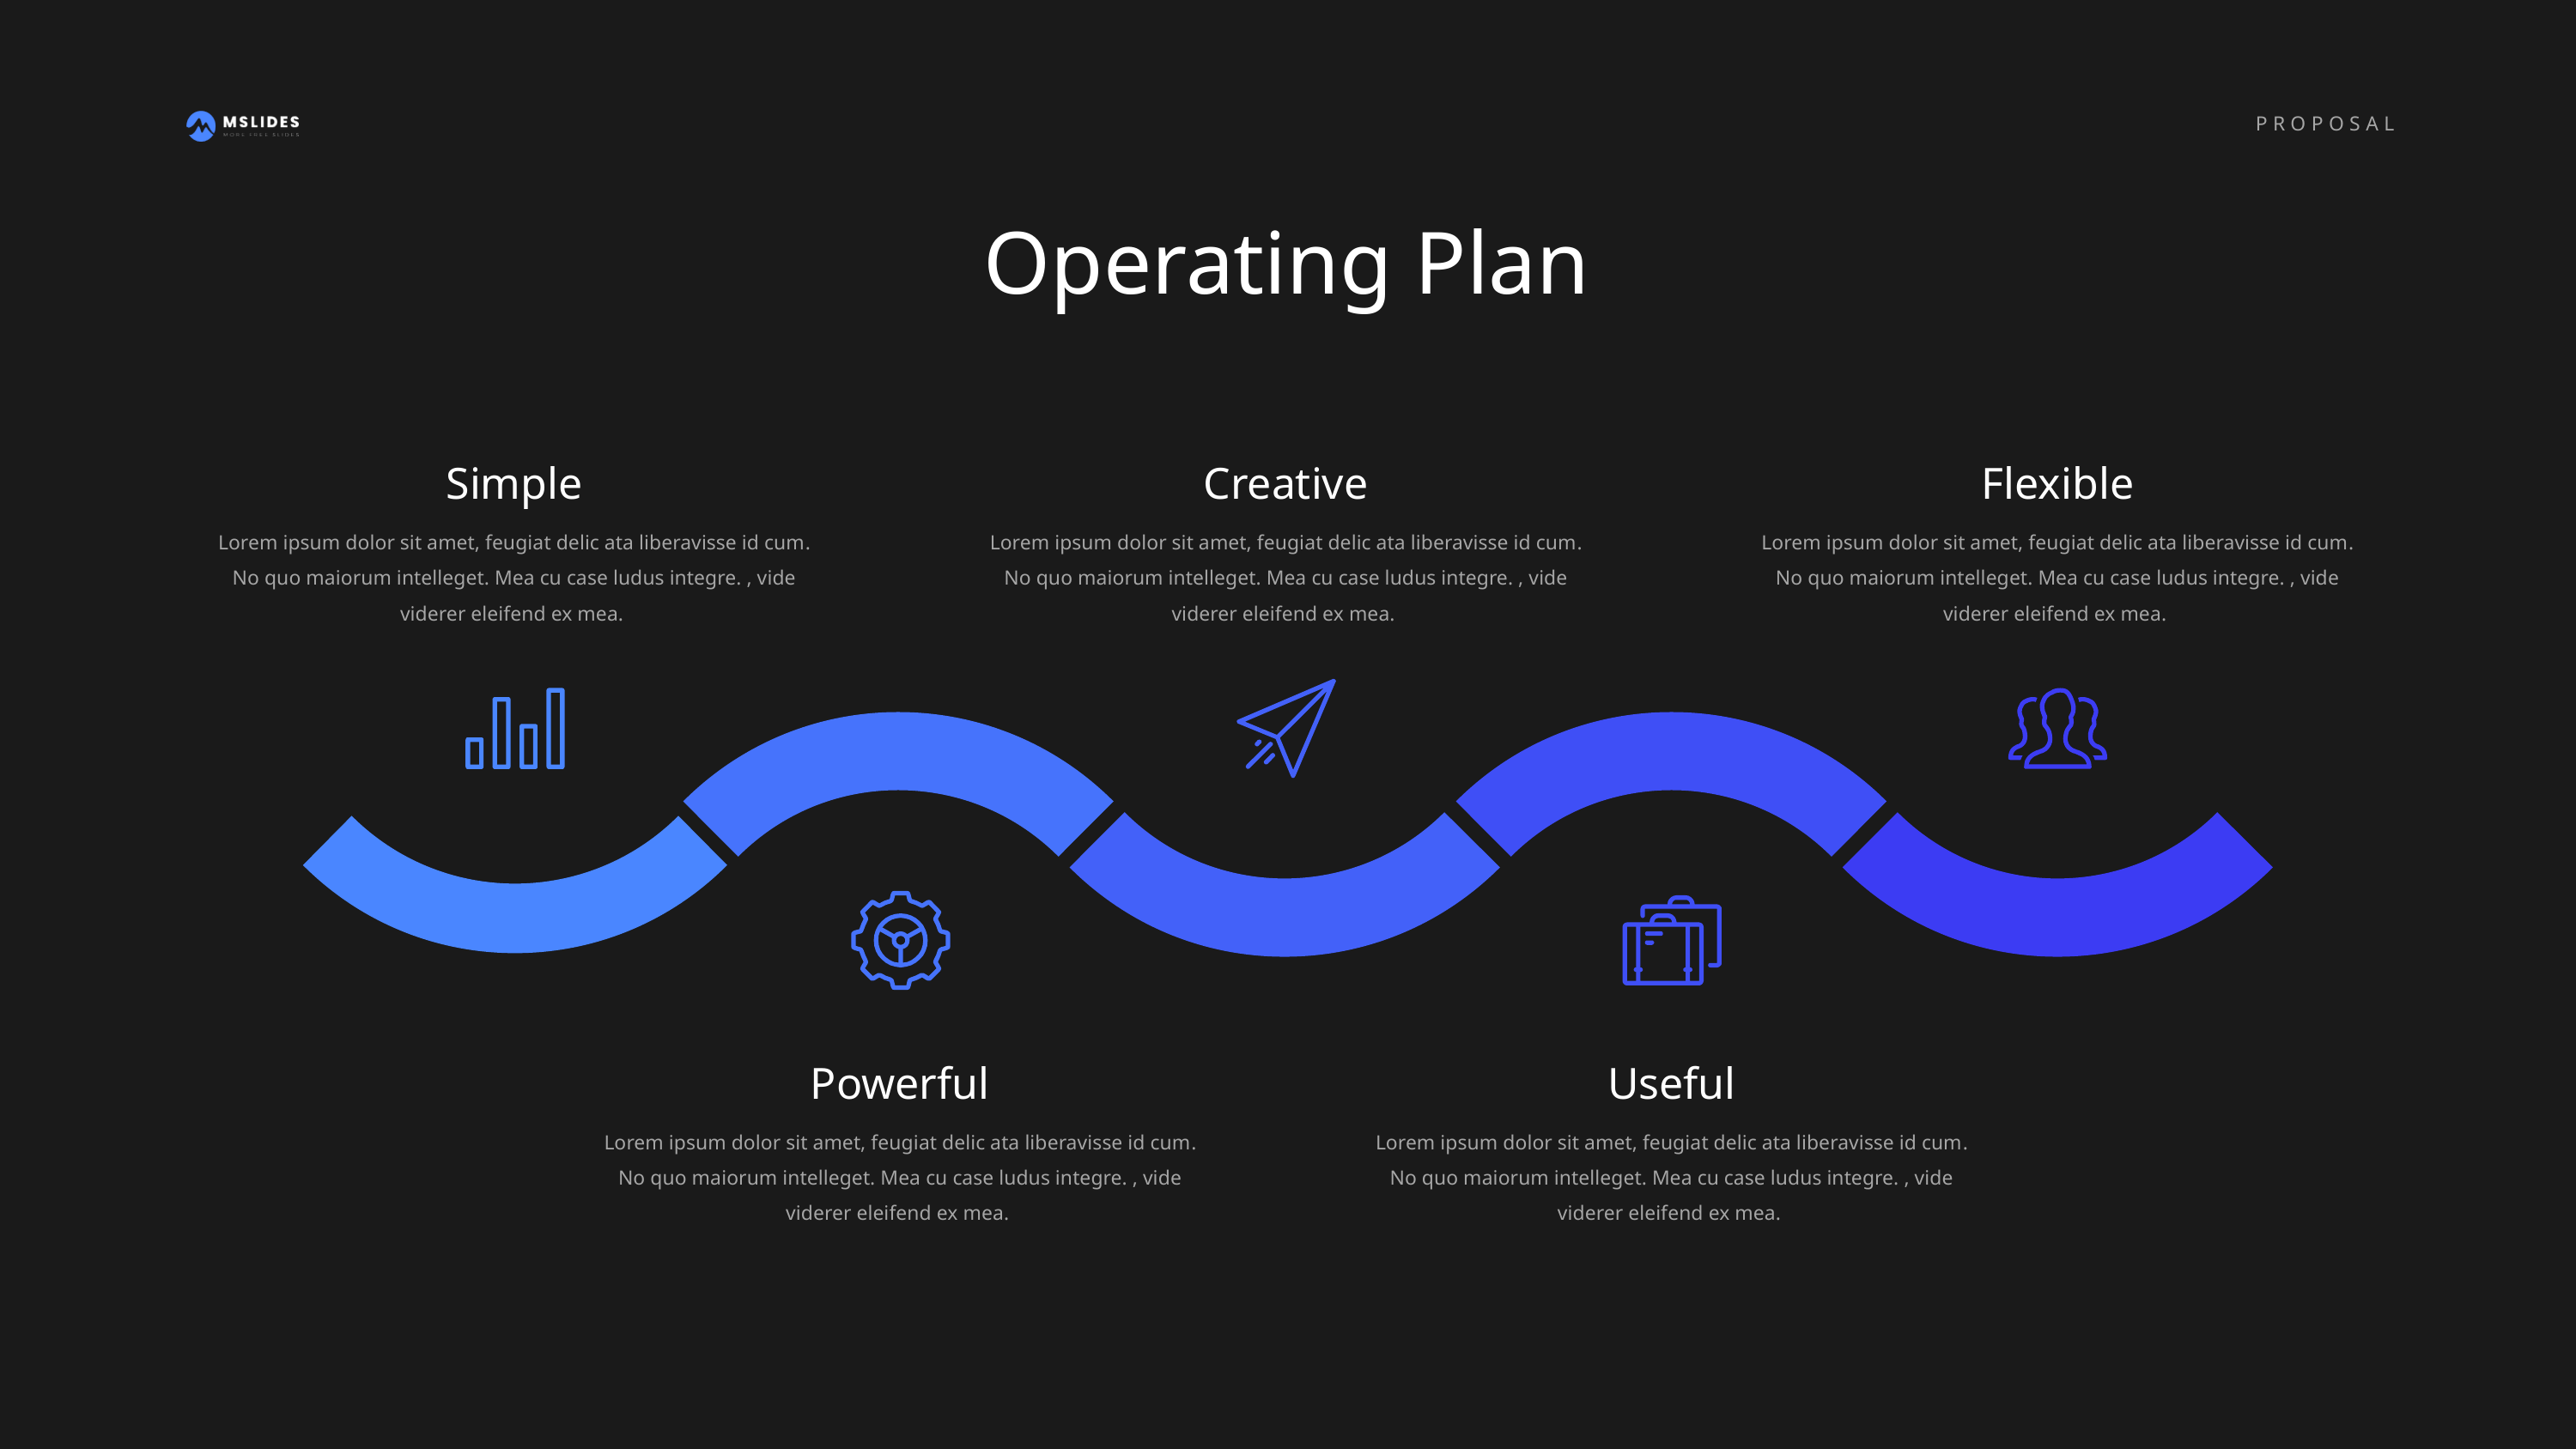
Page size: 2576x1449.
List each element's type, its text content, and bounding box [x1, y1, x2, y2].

text_box [1842, 812, 2274, 957]
text_box [1640, 894, 1722, 968]
text_box [2024, 688, 2092, 769]
text_box [2008, 697, 2038, 761]
text_box [1236, 678, 1336, 779]
text_box [683, 712, 1114, 857]
text_box [492, 697, 511, 769]
text_box Powerful Lorem ipsum dolor sit amet, feugiat delic ata liberavisse id cum. No quo maiorum intelleget. Mea cu case ludus integre. , vide viderer eleifend ex mea. [588, 1039, 1212, 1231]
text_box [1455, 712, 1887, 857]
text_box [851, 890, 951, 991]
text_box Simple Lorem ipsum dolor sit amet, feugiat delic ata liberavisse id cum. No quo maiorum intelleget. Mea cu case ludus integre. , vide viderer eleifend ex mea. [202, 440, 827, 631]
text_box [1622, 912, 1704, 985]
text_box Flexible Lorem ipsum dolor sit amet, feugiat delic ata liberavisse id cum. No quo maiorum intelleget. Mea cu case ludus integre. , vide viderer eleifend ex mea. [1746, 440, 2370, 631]
text_box [465, 737, 484, 769]
text_box [2078, 697, 2108, 761]
text_box [519, 724, 538, 769]
text_box Useful Lorem ipsum dolor sit amet, feugiat delic ata liberavisse id cum. No quo maiorum intelleget. Mea cu case ludus integre. , vide viderer eleifend ex mea. [1359, 1039, 1984, 1231]
text_box [302, 815, 727, 954]
text_box [546, 688, 565, 769]
picture [186, 111, 299, 142]
text_box Operating Plan [556, 201, 2018, 318]
text_box [1069, 812, 1500, 957]
text_box Creative Lorem ipsum dolor sit amet, feugiat delic ata liberavisse id cum. No quo maiorum intelleget. Mea cu case ludus integre. , vide viderer eleifend ex mea. [974, 440, 1599, 631]
